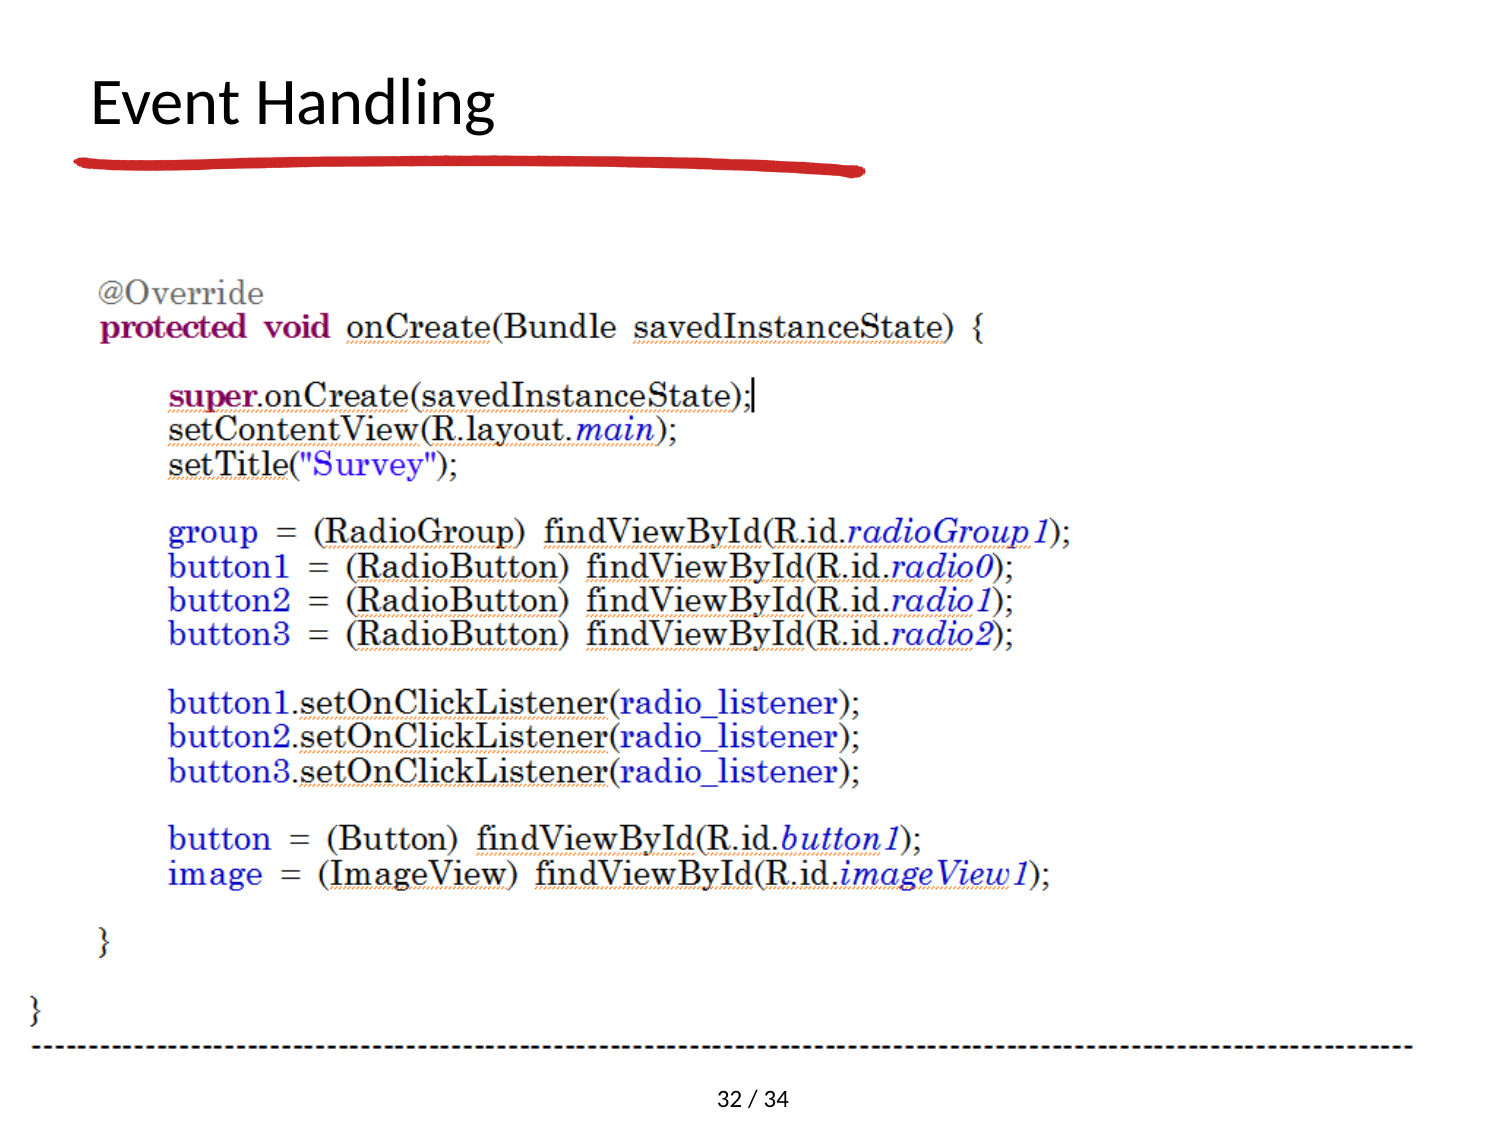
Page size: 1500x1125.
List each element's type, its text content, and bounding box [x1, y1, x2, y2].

picture [70, 149, 875, 185]
title Event Handling [75, 45, 1425, 150]
picture [29, 262, 1426, 1063]
